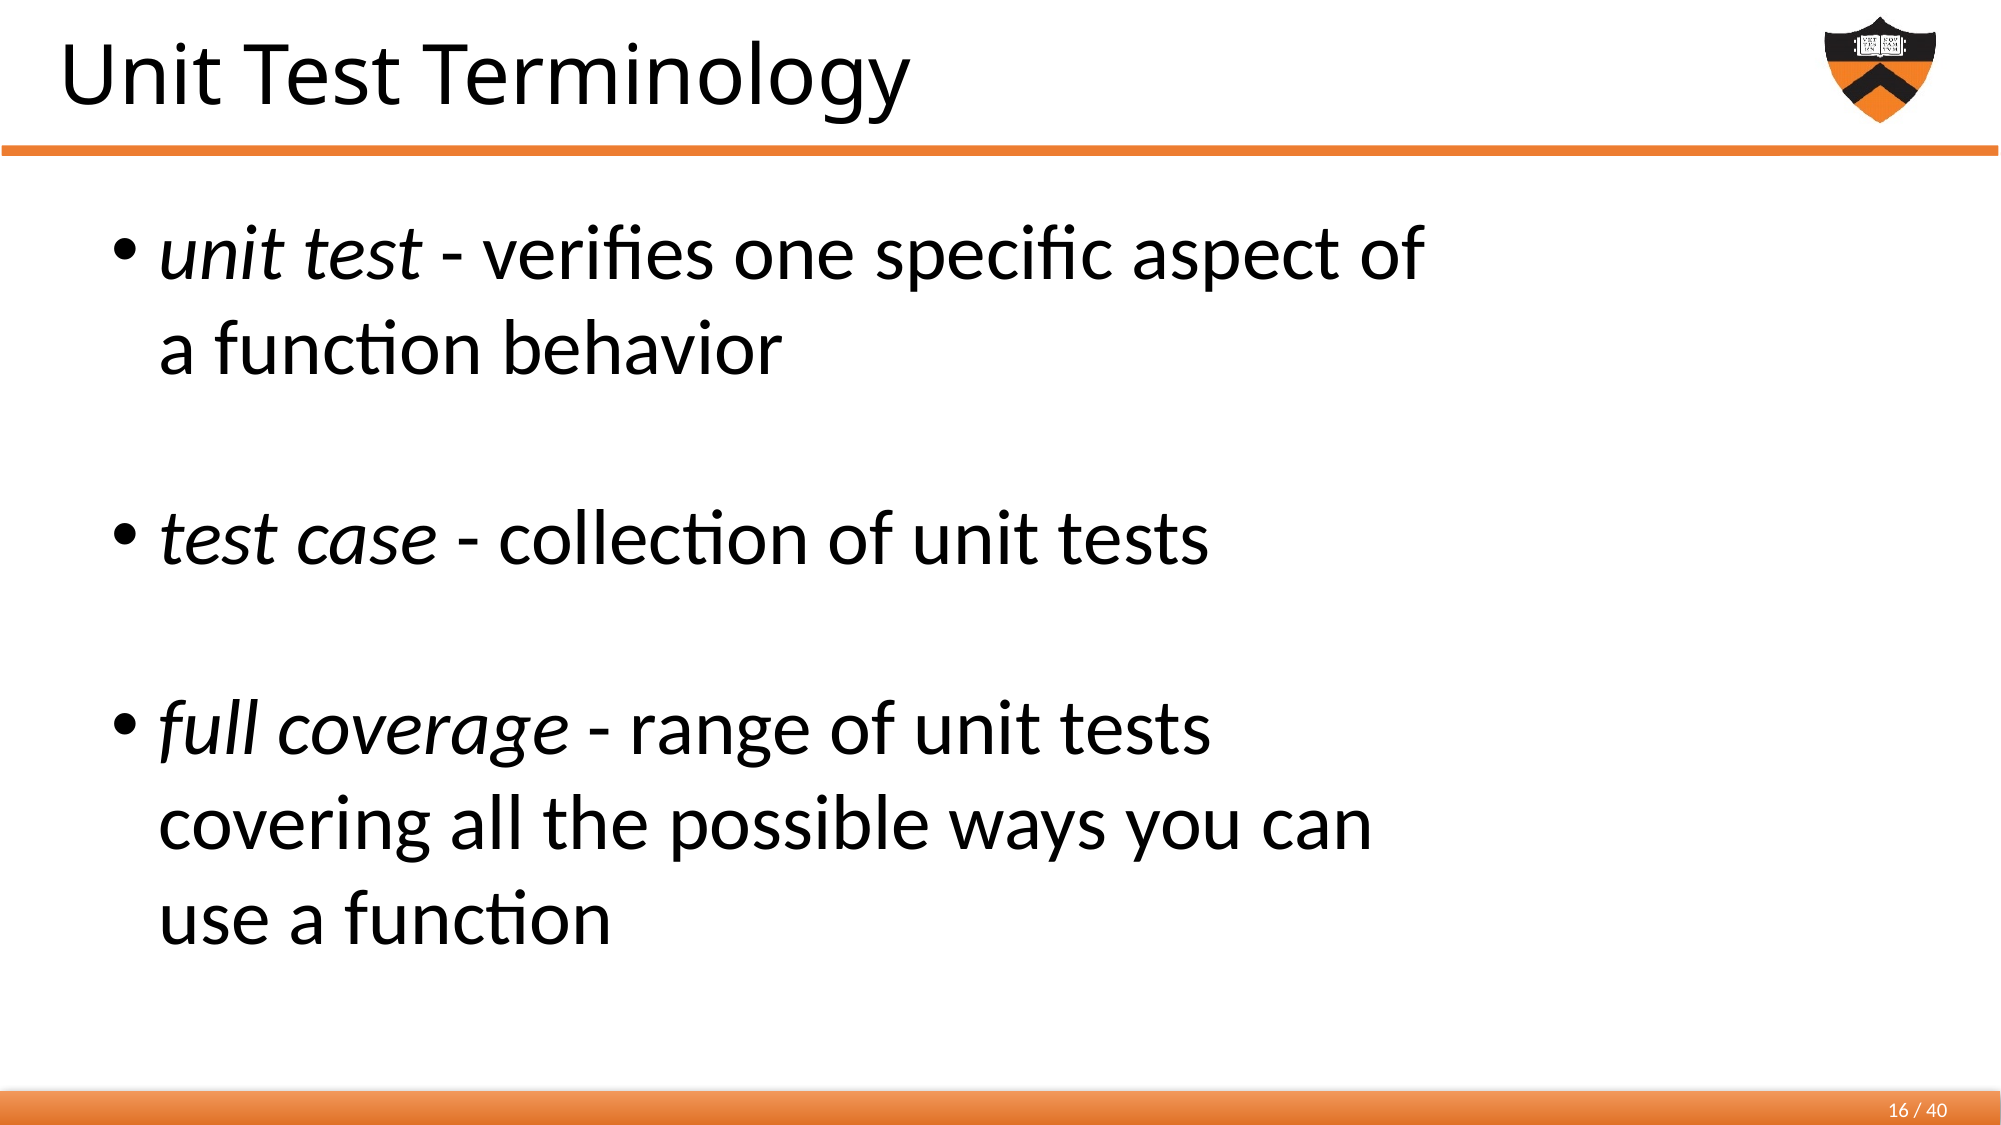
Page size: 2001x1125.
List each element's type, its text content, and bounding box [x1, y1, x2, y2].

slide_number 16 / 40 [1795, 1087, 1963, 1125]
text_box unit test - verifies one specific aspect of a function behavior test case - collection of unit tests full coverage - range of unit tests covering all the possible ways you can use a function [96, 192, 1489, 1063]
title Unit Test Terminology [43, 12, 1769, 131]
picture [1800, 13, 1958, 126]
